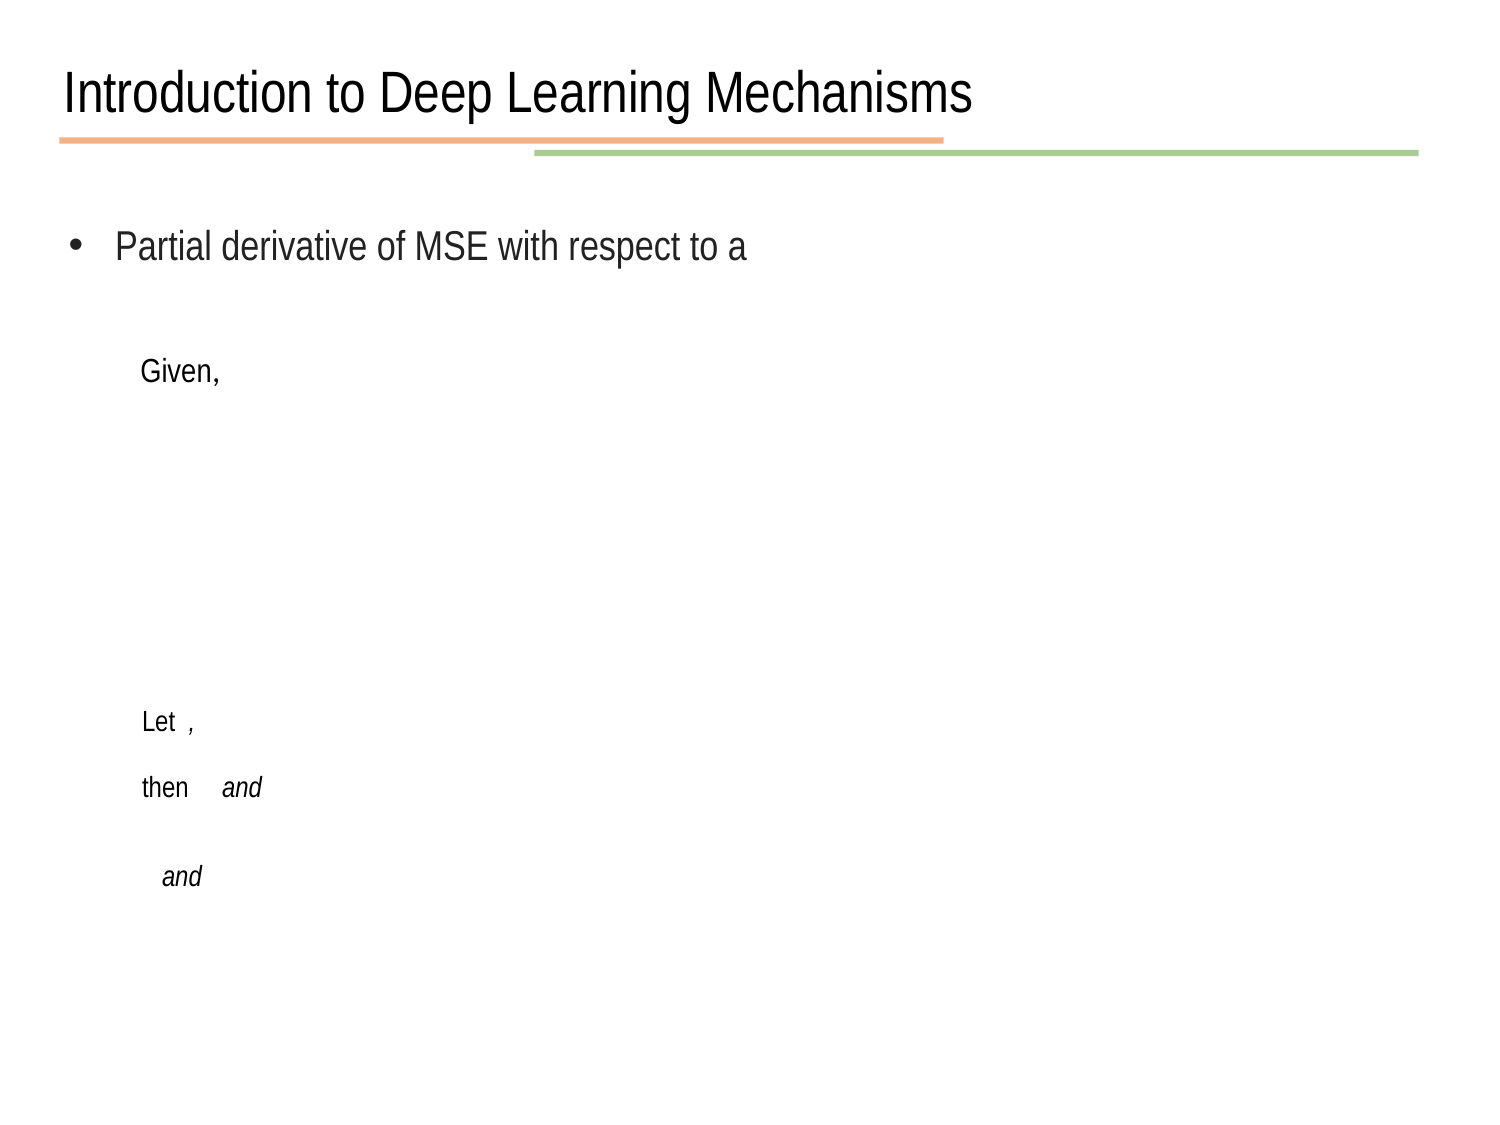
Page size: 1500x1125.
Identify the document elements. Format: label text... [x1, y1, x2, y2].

text_box Introduction to Deep Learning Mechanisms [49, 11, 1451, 132]
text_box Partial derivative of MSE with respect to a [53, 186, 1451, 352]
